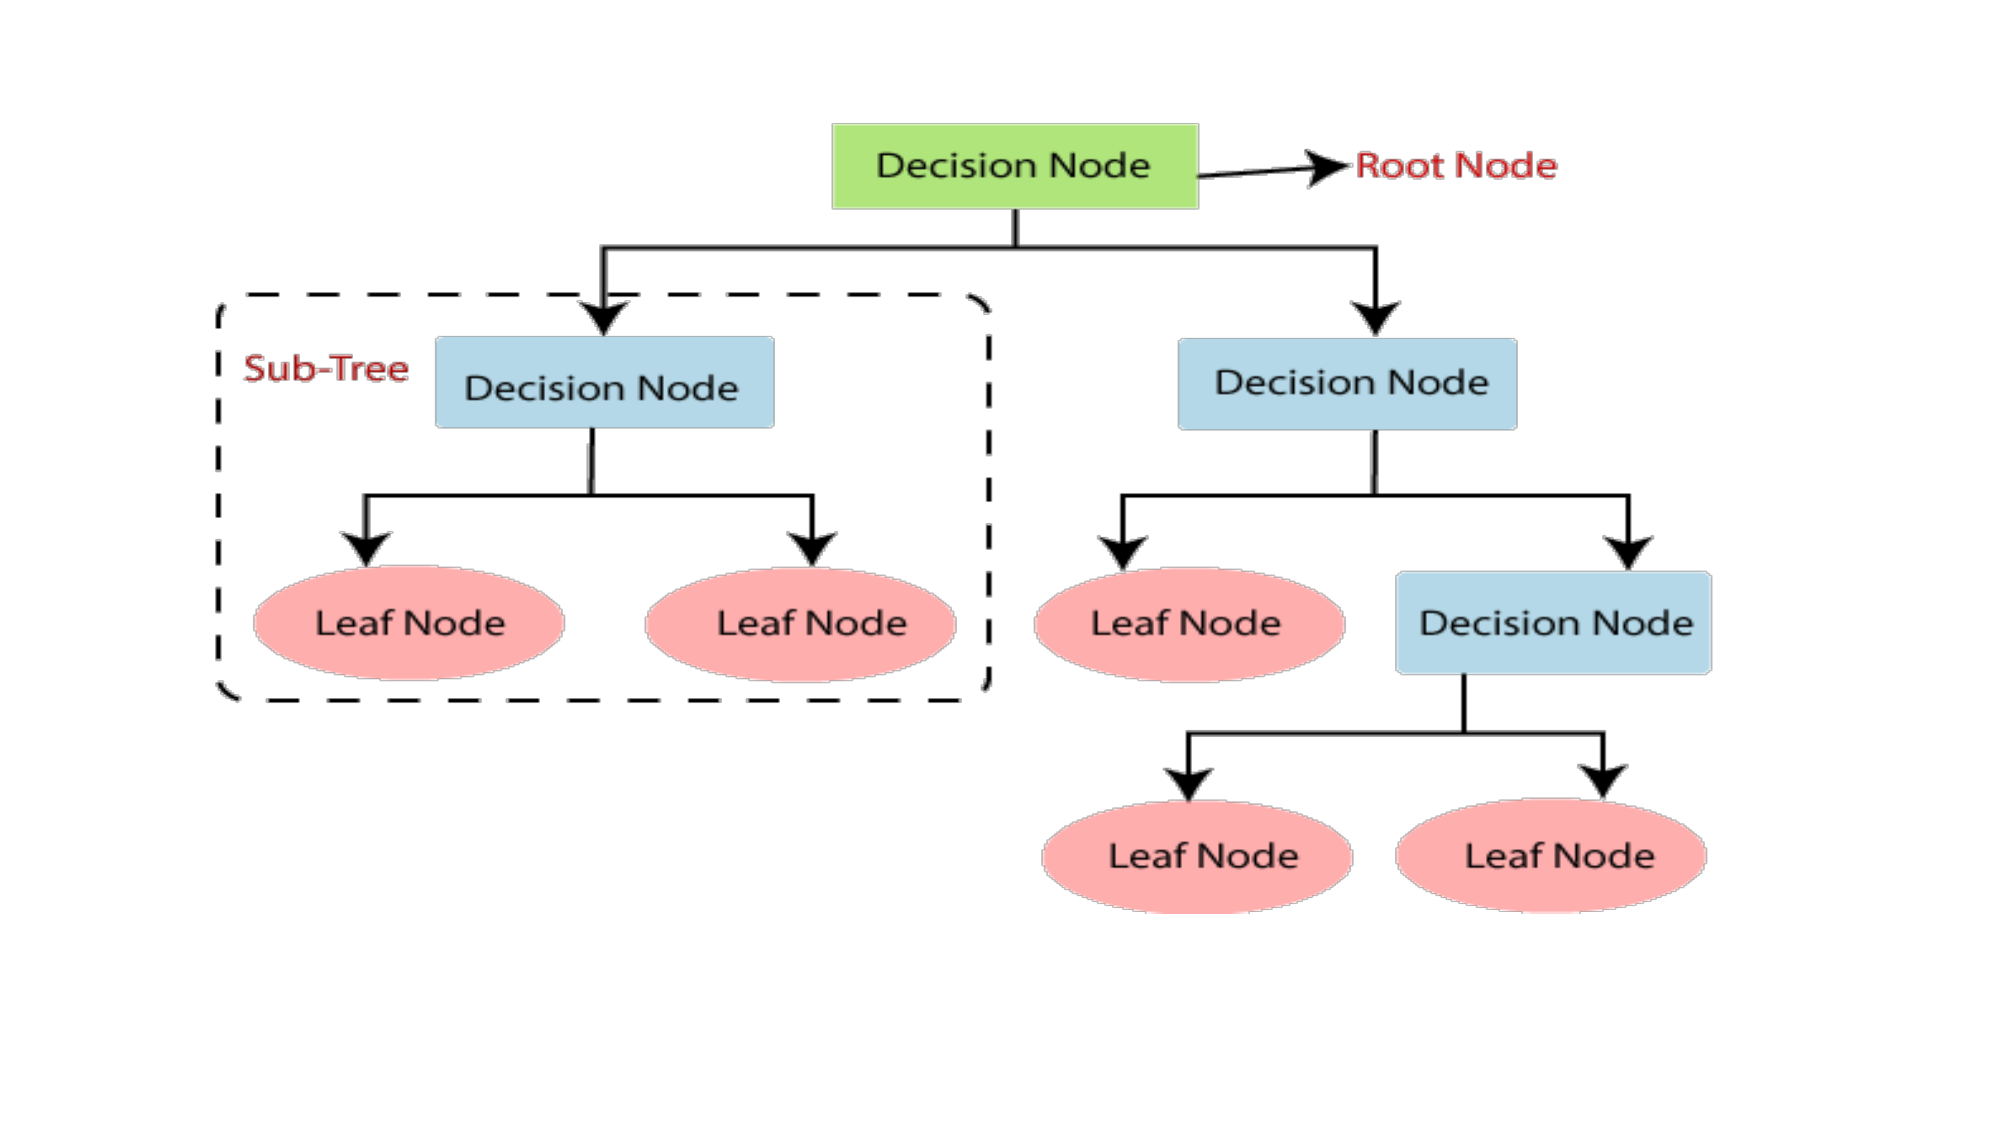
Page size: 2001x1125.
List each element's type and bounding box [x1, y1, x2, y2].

picture [209, 118, 1725, 914]
